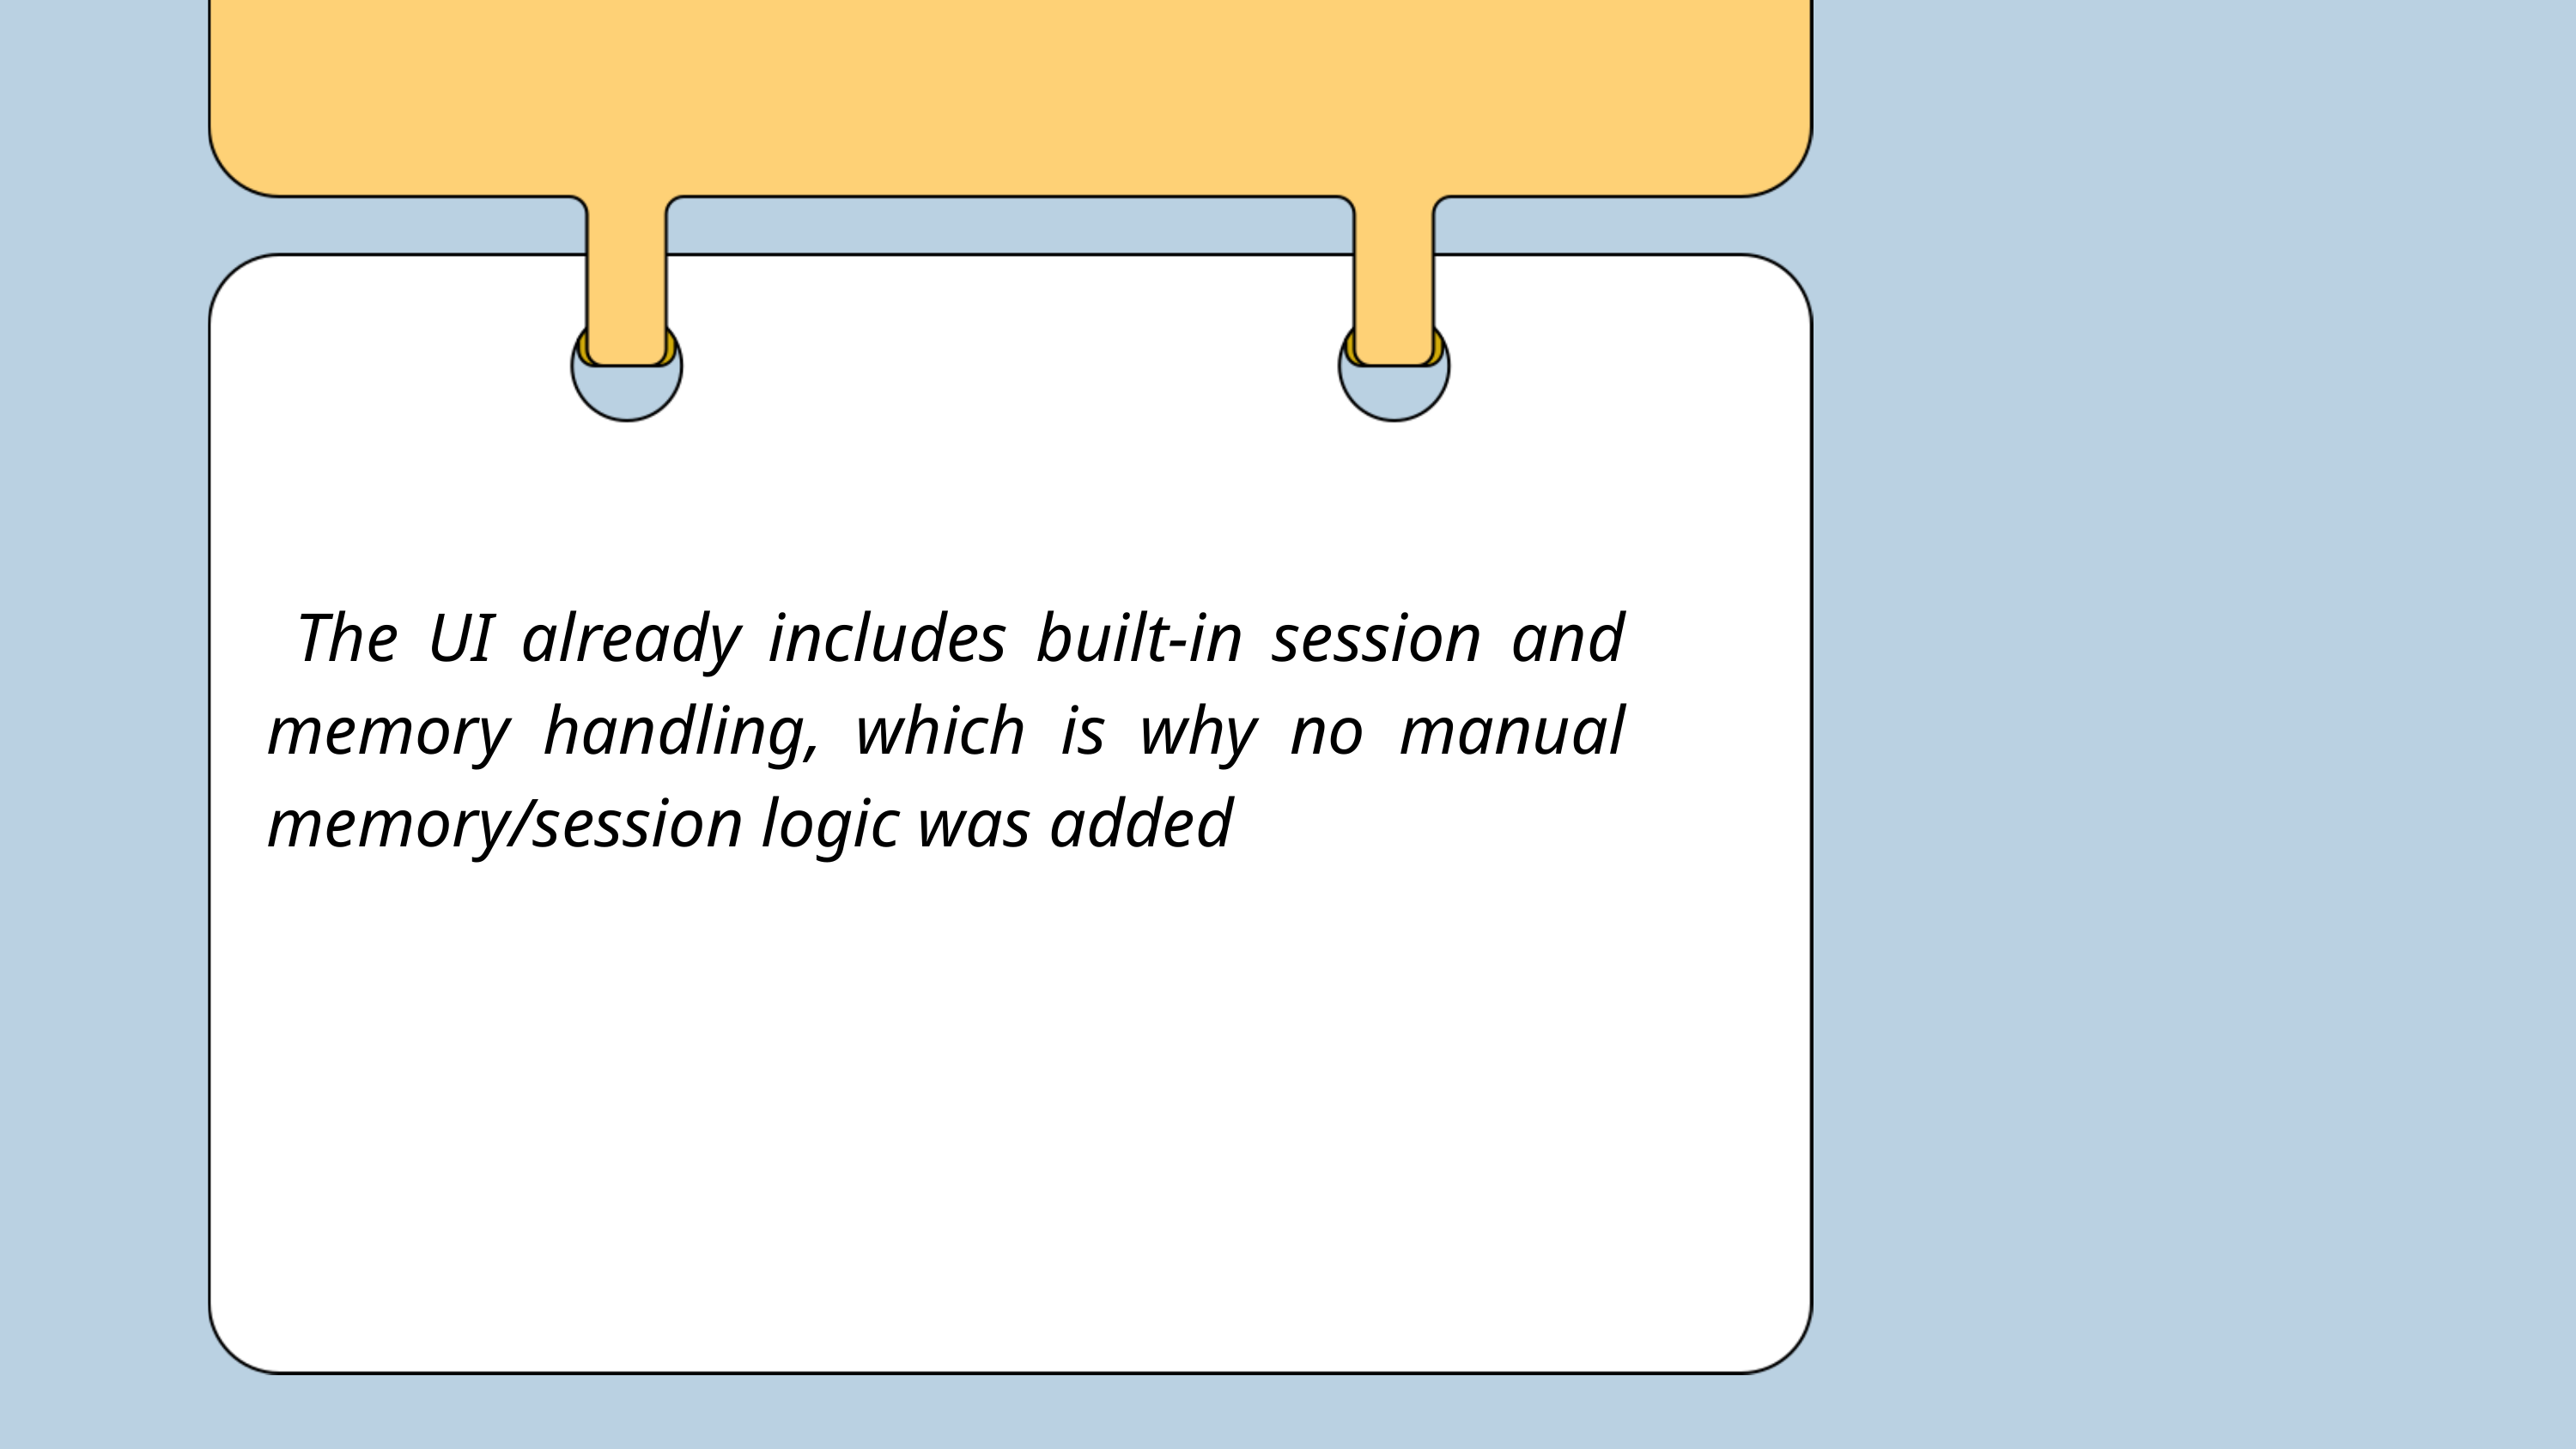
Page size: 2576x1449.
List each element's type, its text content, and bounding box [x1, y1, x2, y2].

text_box The UI already includes built-in session and memory handling, which is why no manual memory/session logic was added [266, 582, 1627, 860]
text_box [208, 0, 1814, 1375]
